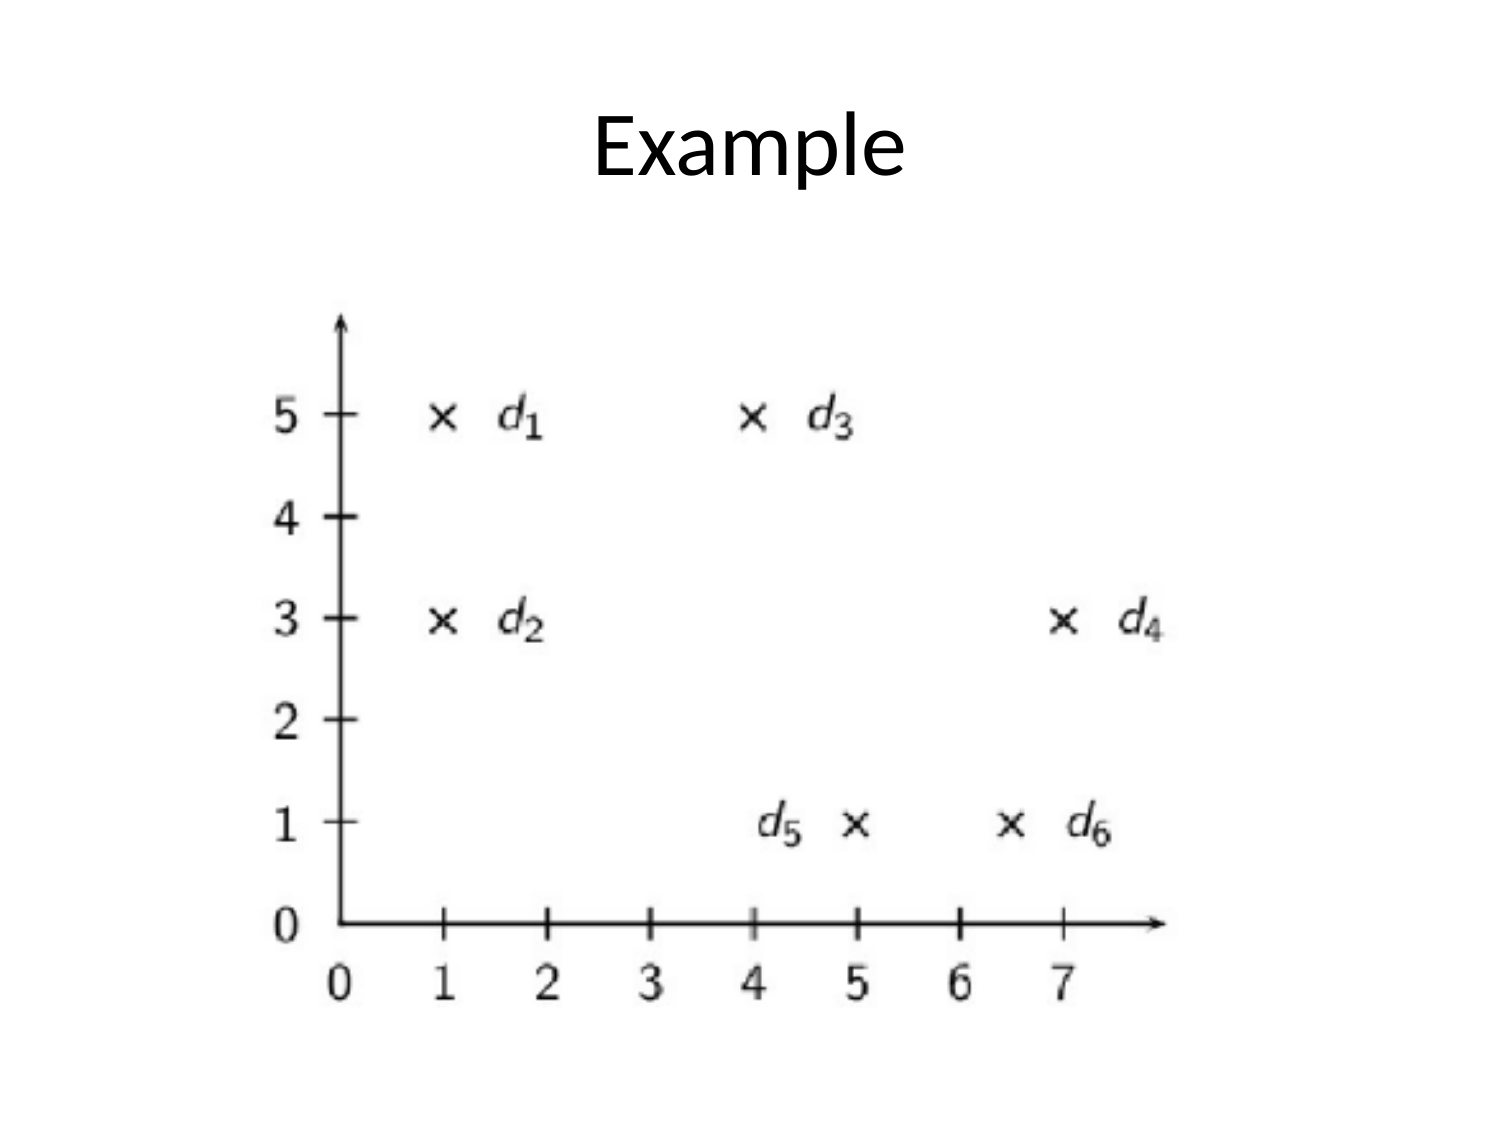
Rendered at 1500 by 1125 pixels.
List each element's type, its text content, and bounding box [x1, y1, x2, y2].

title Example [75, 45, 1425, 233]
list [222, 224, 1255, 1027]
